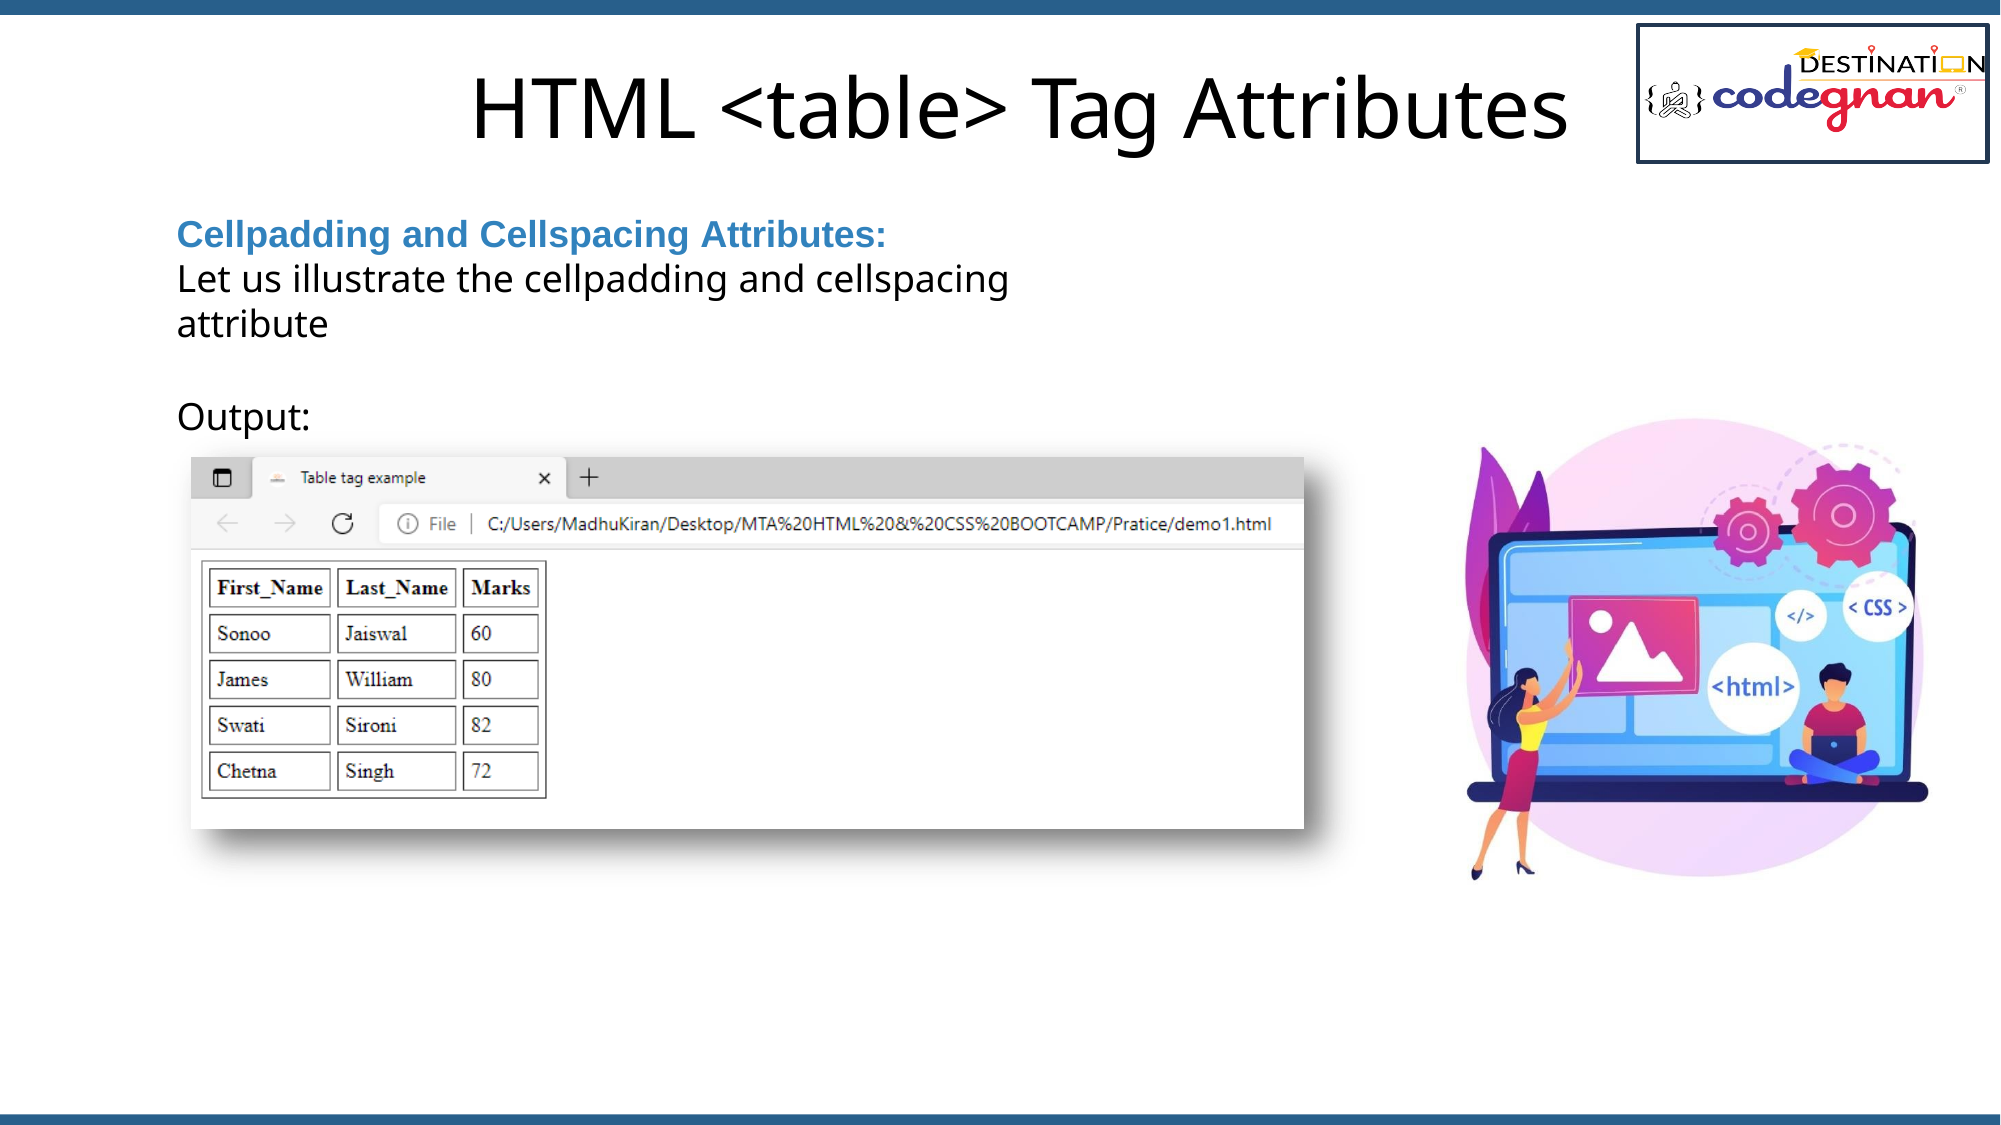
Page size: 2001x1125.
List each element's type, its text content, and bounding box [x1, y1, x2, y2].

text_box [167, 431, 1365, 887]
picture [1456, 408, 1933, 885]
text_box Cellpadding and Cellspacing Attributes: Let us illustrate the cellpadding and cellspacing attribute Output: [174, 208, 1109, 430]
title HTML <table> Tag Attributes [82, 35, 1918, 243]
text_box [1636, 23, 1990, 164]
